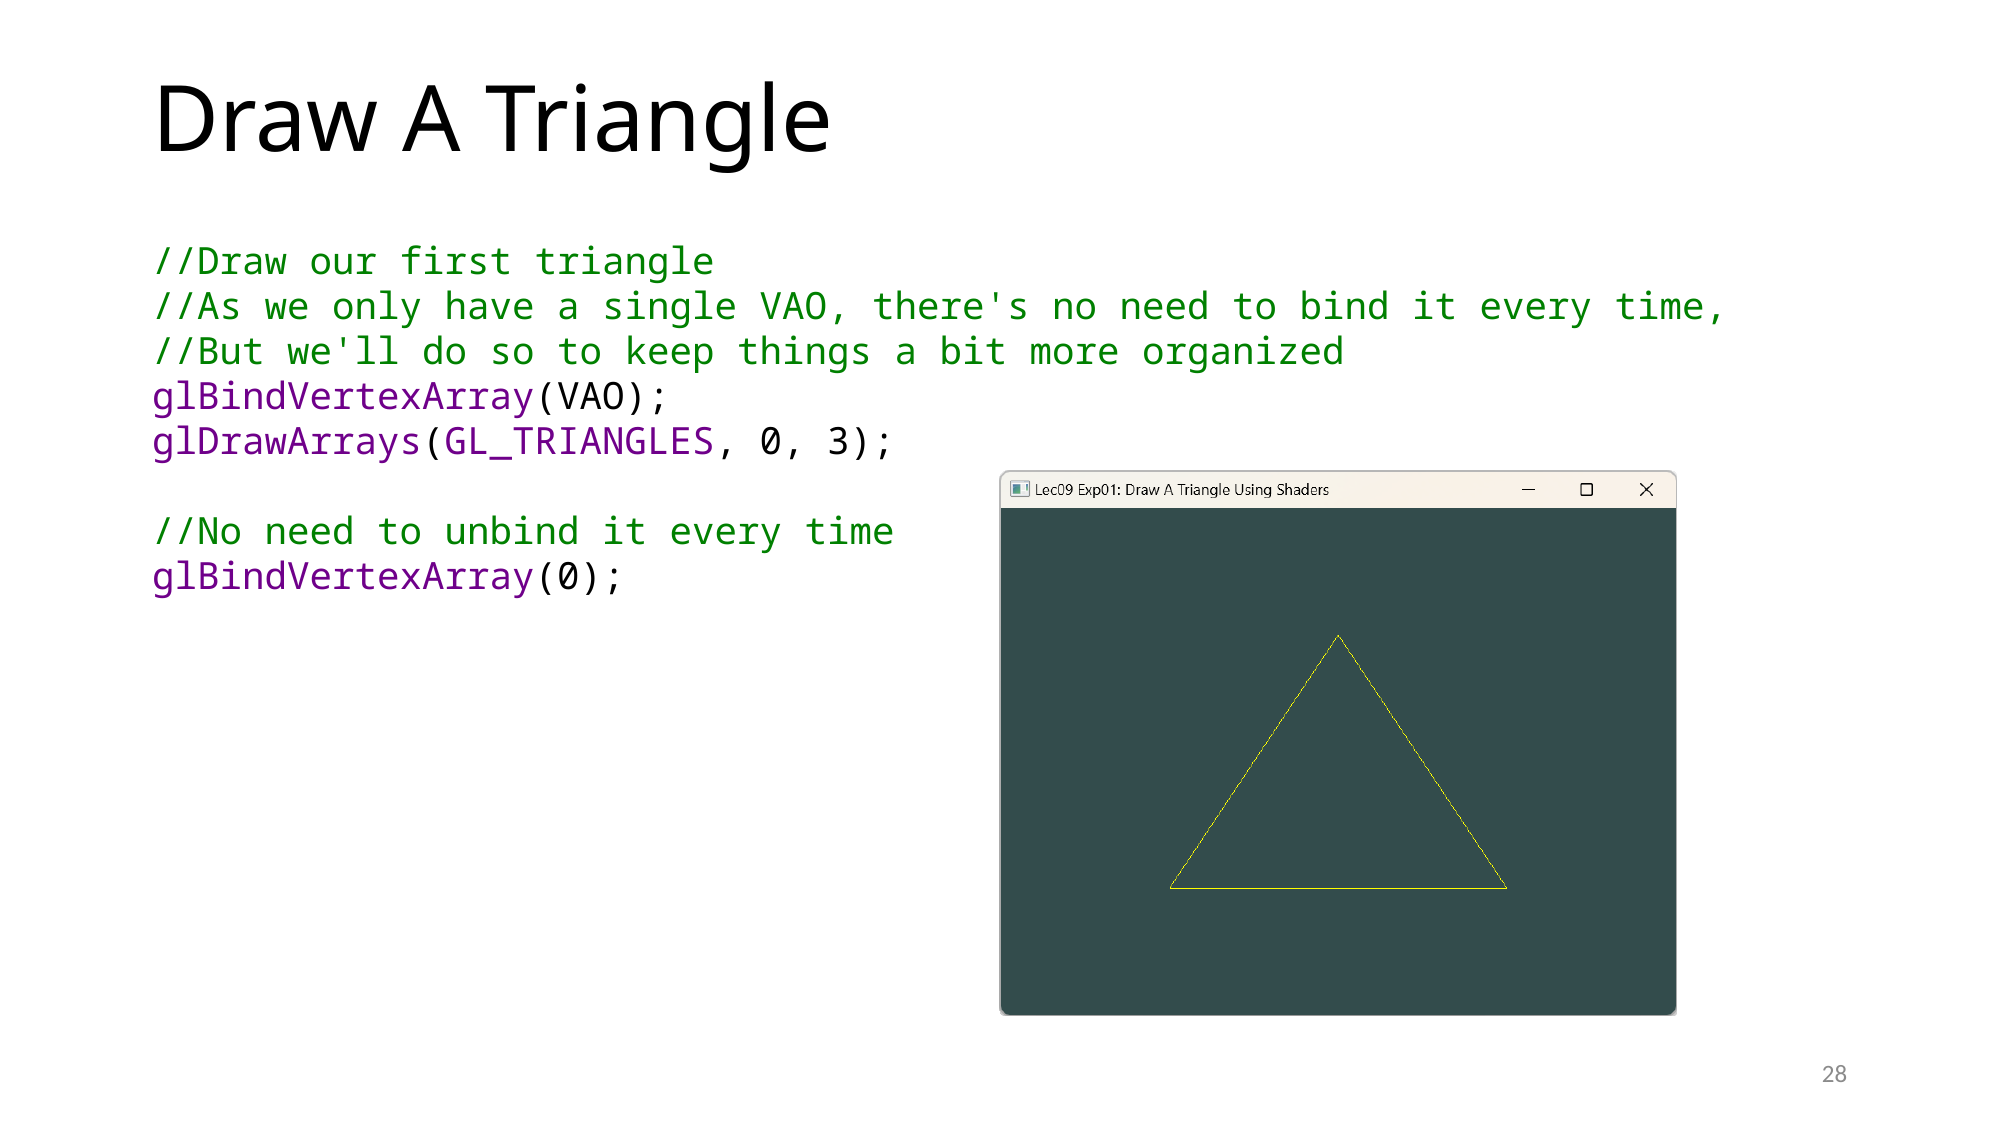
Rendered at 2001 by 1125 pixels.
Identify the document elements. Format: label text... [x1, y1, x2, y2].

title Draw A Triangle [137, 59, 1863, 184]
picture [999, 470, 1677, 1016]
slide_number 28 [1412, 1042, 1863, 1103]
text_box //Draw our first triangle //As we only have a single VAO, there's no need to bind it every time, //But we'll do so to keep things a bit more organized glBindVertexArray(VAO); glDrawArrays(GL_TRIANGLES, 0, 3); //No need to unbind it every time glBindVertexArray(0); [137, 229, 1809, 605]
